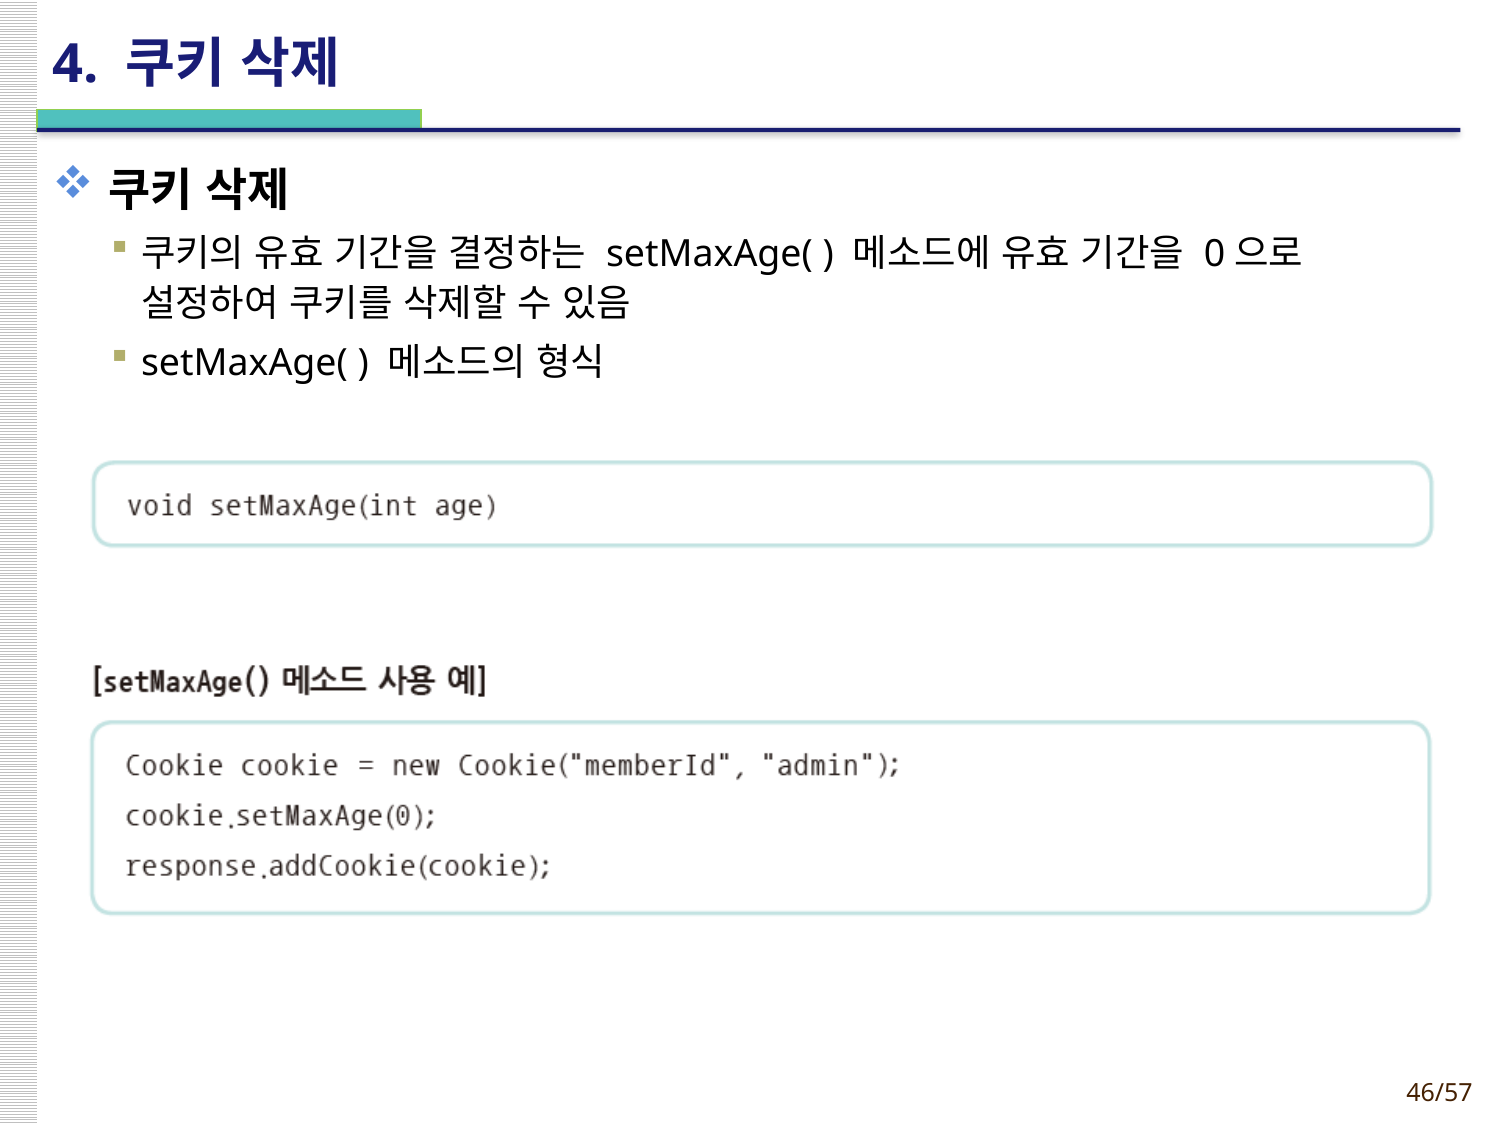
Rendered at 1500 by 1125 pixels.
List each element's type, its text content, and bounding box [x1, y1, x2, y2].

list 쿠키 삭제 쿠키의 유효 기간을 결정하는 setMaxAge( ) 메소드에 유효 기간을 0으로 설정하여 쿠키를 삭제할 수 있음 setMaxAge( ) 메소드의 형식 [37, 152, 1463, 1091]
title 4. 쿠키 삭제 [37, 13, 1278, 109]
picture [83, 653, 1434, 923]
picture [83, 455, 1436, 551]
